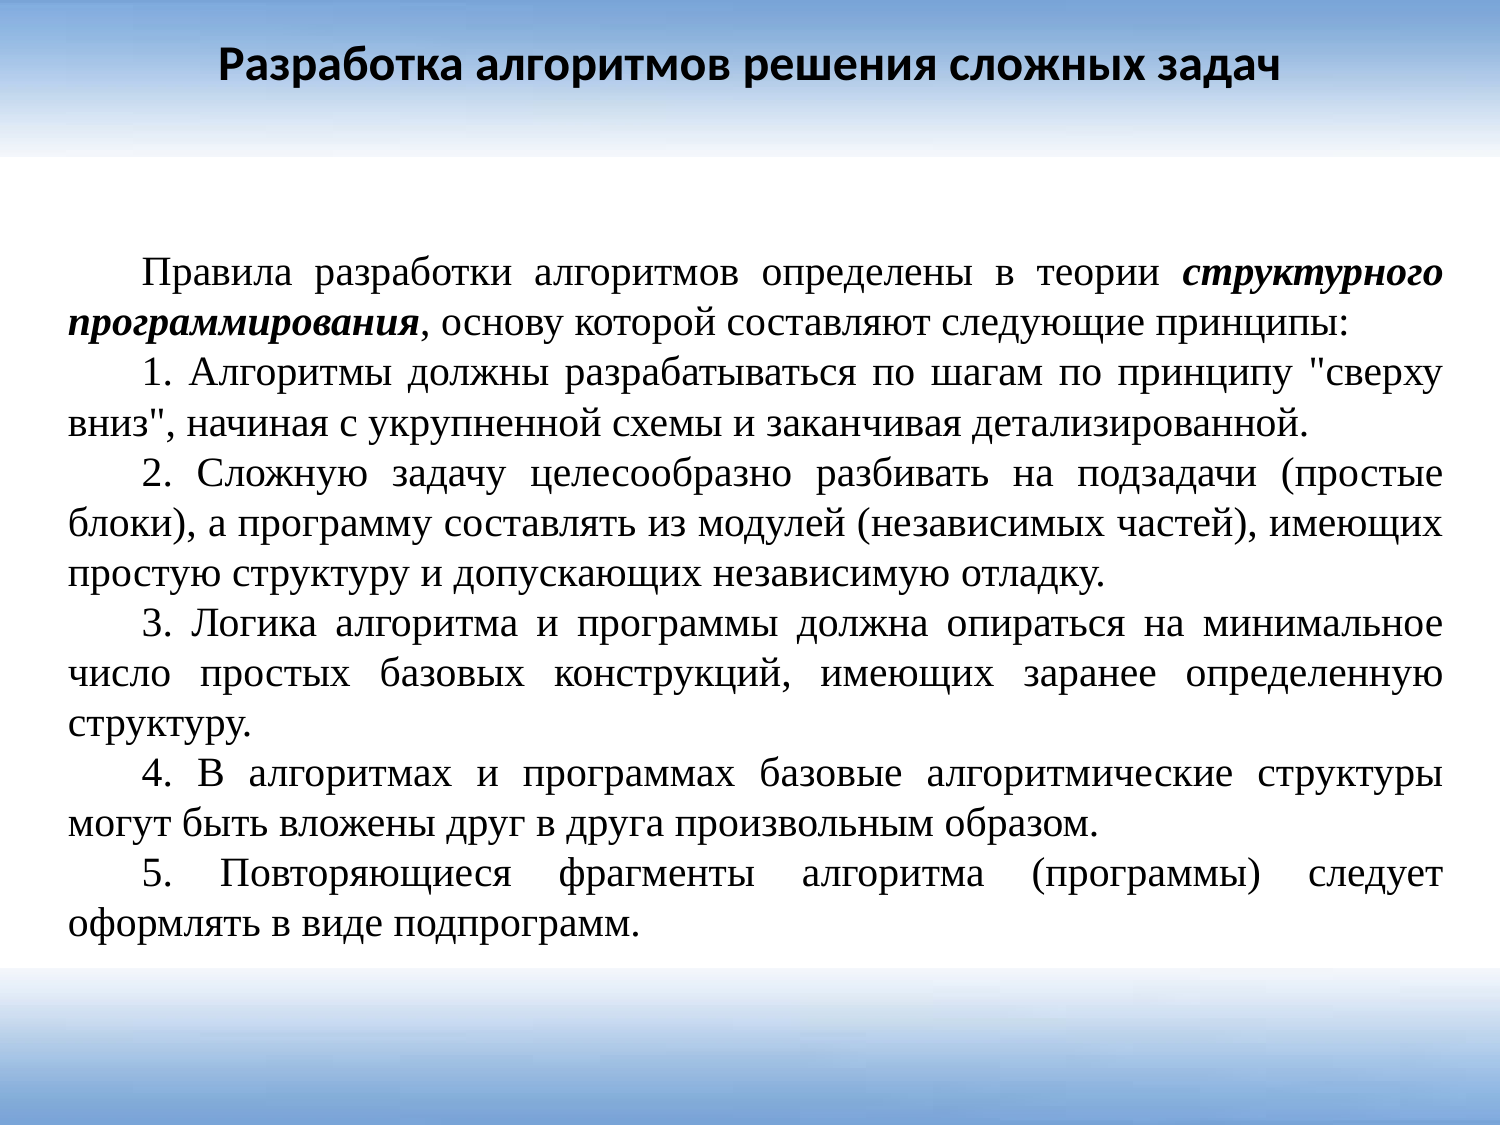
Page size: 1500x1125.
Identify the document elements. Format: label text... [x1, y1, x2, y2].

text_box Правила разработки алгоритмов определены в теории структурного программирования, основу которой составляют следующие принципы: 1. Алгоритмы должны разрабатываться по шагам по принципу "сверху вниз", начиная с укрупненной схемы и заканчивая детализированной. 2. Сложную задачу целесообразно разбивать на подзадачи (простые блоки), а программу составлять из модулей (независимых частей), имеющих простую структуру и допускающих независимую отладку. 3. Логика алгоритма и программы должна опираться на минимальное число простых базовых конструкций, имеющих заранее определенную структуру. 4. В алгоритмах и программах базовые алгоритмические структуры могут быть вложены друг в друга произвольным образом. 5. Повторяющиеся фрагменты алгоритма (программы) следует оформлять в виде подпрограмм. [53, 236, 1459, 952]
picture [0, 968, 1500, 1125]
picture [0, 0, 1500, 157]
